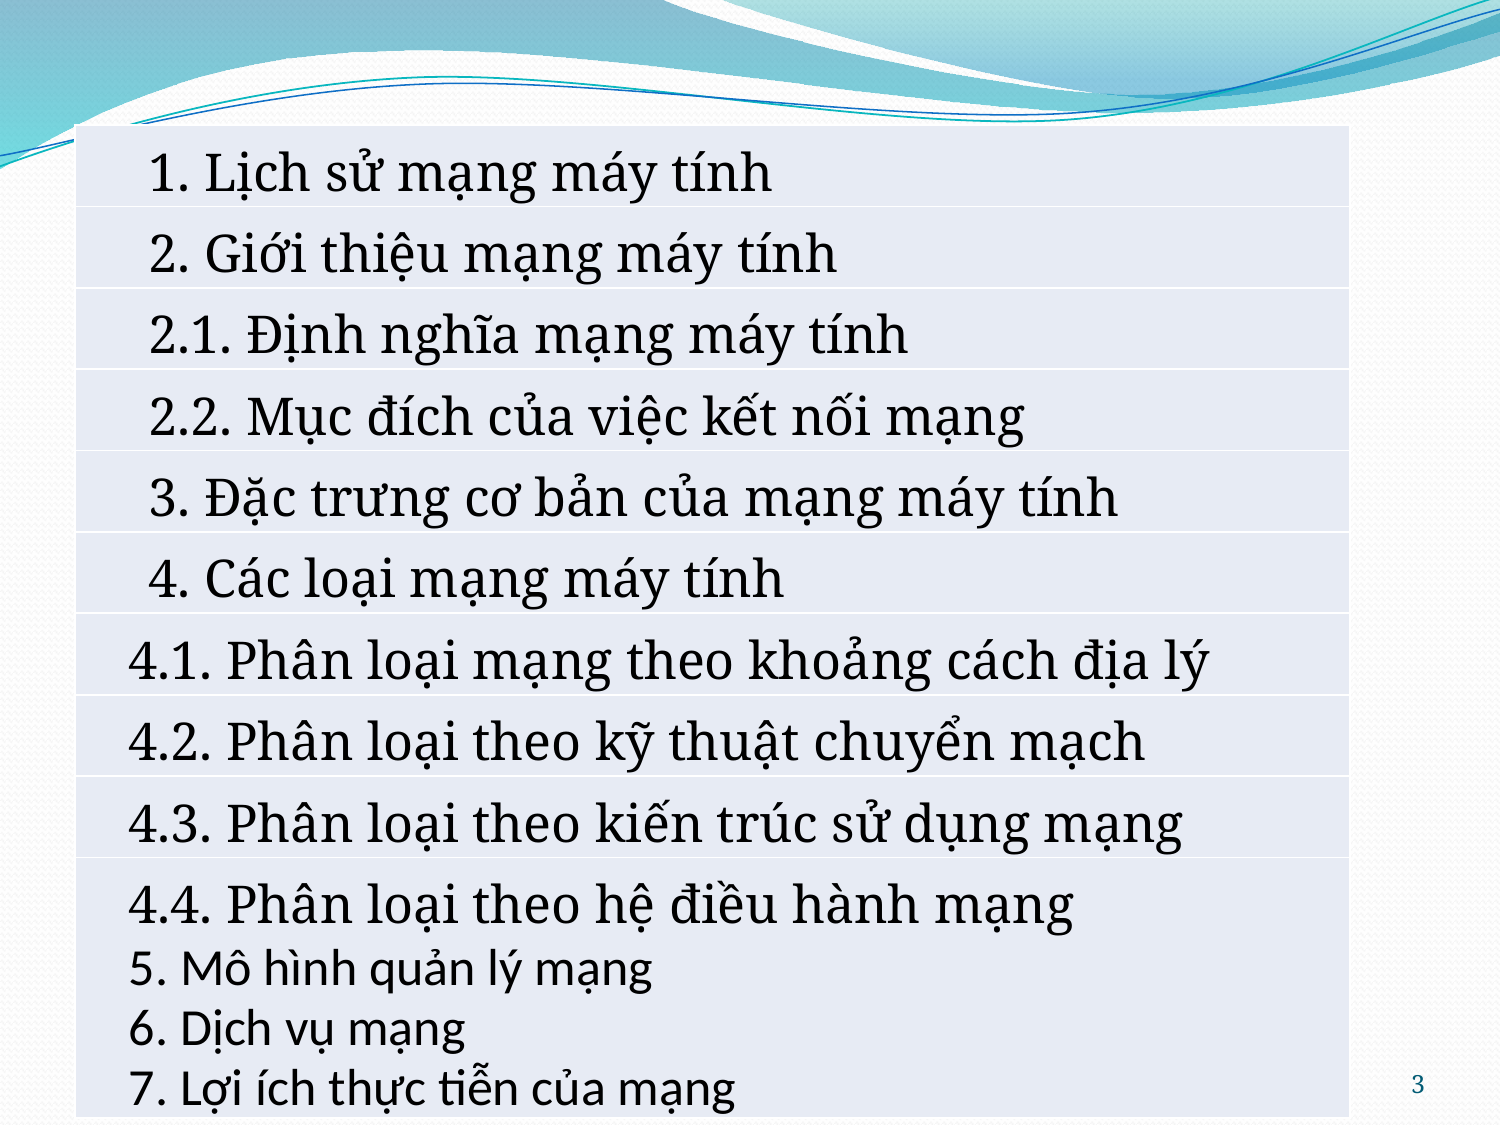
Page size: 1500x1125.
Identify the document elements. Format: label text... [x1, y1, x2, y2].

table_header 1. Lịch sử mạng máy tính [76, 126, 1349, 206]
table_cell 4.1. Phân loại mạng theo khoảng cách địa lý [76, 614, 1349, 694]
table_cell 2. Giới thiệu mạng máy tính [76, 207, 1349, 287]
table_cell 4.2. Phân loại theo kỹ thuật chuyển mạch [76, 696, 1349, 775]
table_cell 4.4. Phân loại theo hệ điều hành mạng 5. Mô hình quản lý mạng 6. Dịch vụ mạng 7. Lợi ích thực tiễn của mạng [76, 858, 1349, 1117]
table_cell 2.2. Mục đích của việc kết nối mạng [76, 370, 1349, 450]
table_cell 4.3. Phân loại theo kiến trúc sử dụng mạng [76, 777, 1349, 857]
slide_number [75, 1042, 425, 1103]
table_cell 4. Các loại mạng máy tính [76, 533, 1349, 612]
table_cell 2.1. Định nghĩa mạng máy tính [76, 289, 1349, 368]
footer GV: Trịnh Thị Kim Liên [437, 1042, 988, 1103]
slide_number 3 [1299, 1042, 1425, 1103]
table_cell 3. Đặc trưng cơ bản của mạng máy tính [76, 451, 1349, 531]
